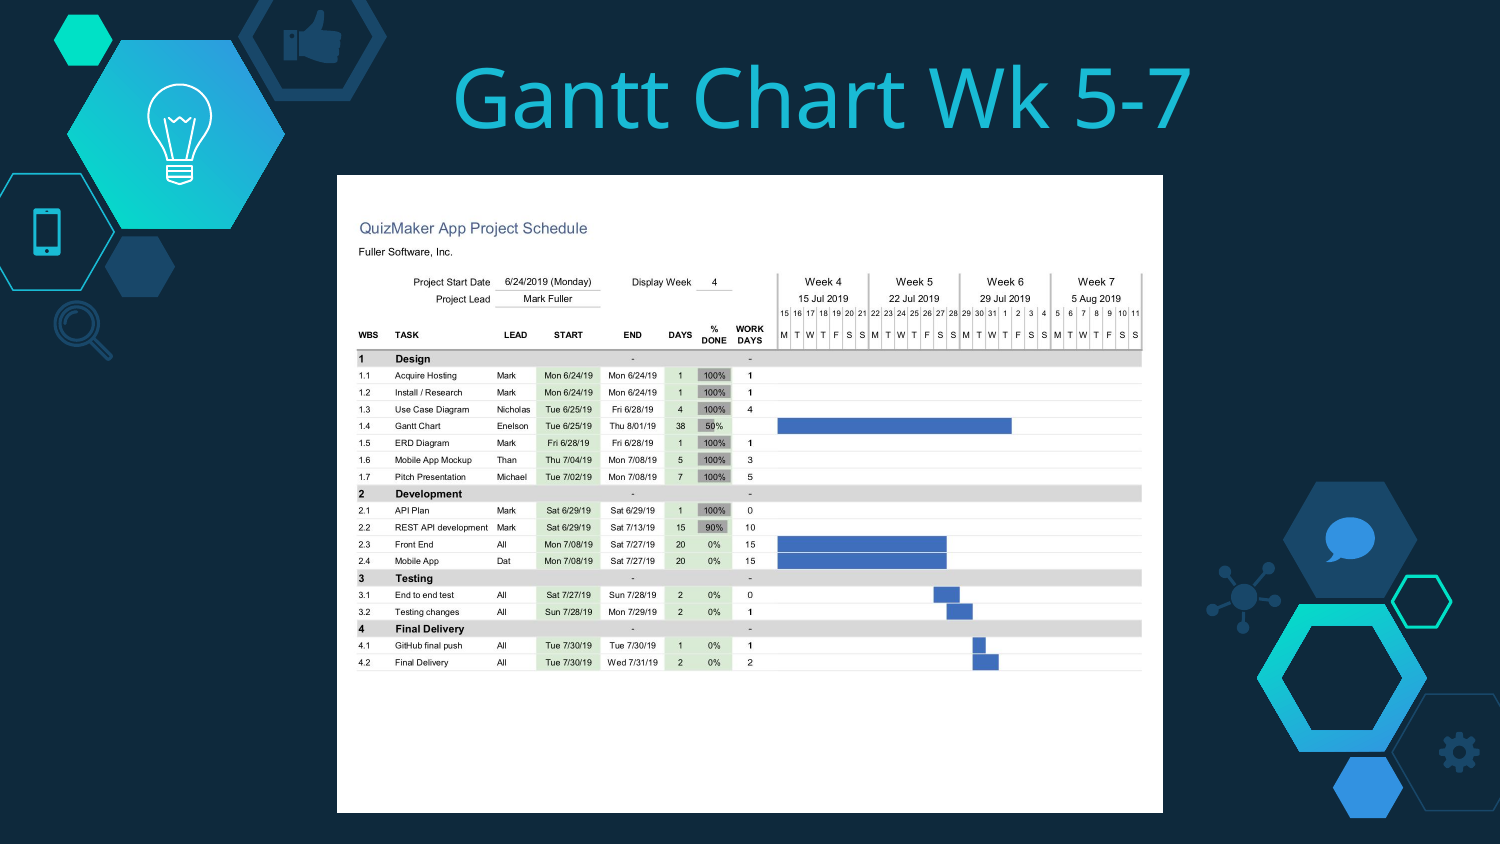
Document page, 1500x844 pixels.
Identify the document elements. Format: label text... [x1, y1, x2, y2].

picture [337, 175, 1163, 813]
title Gantt Chart Wk 5-7 [436, 54, 1423, 161]
